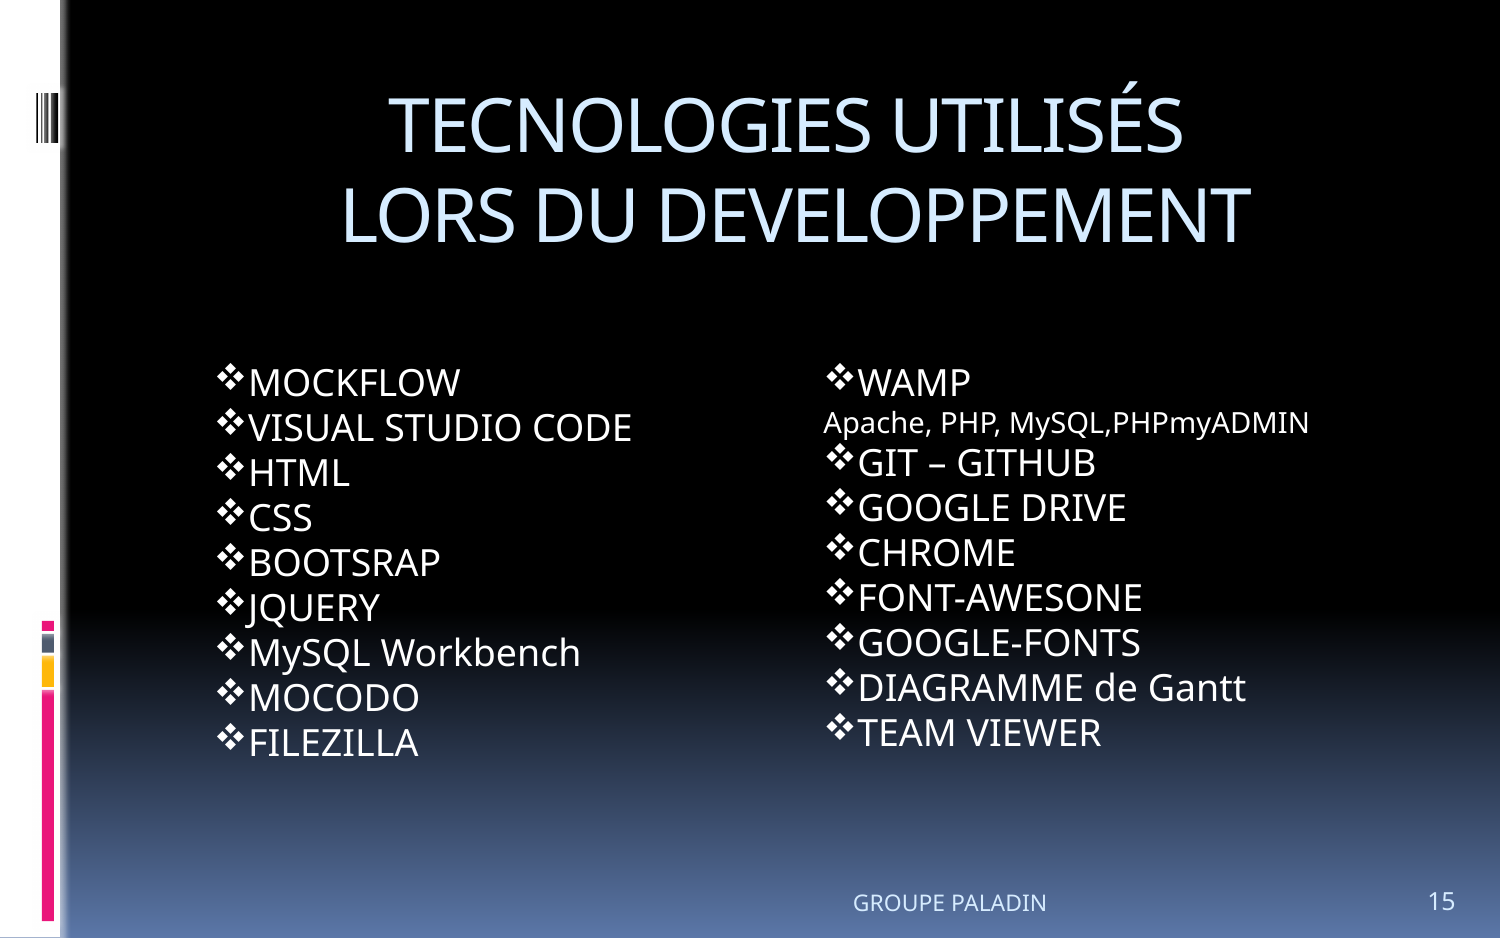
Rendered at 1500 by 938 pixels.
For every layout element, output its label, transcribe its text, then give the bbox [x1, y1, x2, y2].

slide_number 15 [1412, 877, 1488, 927]
text_box MOCKFLOW VISUAL STUDIO CODE HTML CSS BOOTSRAP JQUERY MySQL Workbench MOCODO FILEZILLA [199, 351, 668, 817]
title TECNOLOGIES UTILISÉS LORS DU DEVELOPPEMENT [150, 69, 1442, 282]
text_box WAMP Apache, PHP, MySQL,PHPmyADMIN GIT – GITHUB GOOGLE DRIVE CHROME FONT-AWESONE GOOGLE-FONTS DIAGRAMME de Gantt TEAM VIEWER [808, 351, 1336, 807]
footer GROUPE PALADIN [150, 877, 1063, 927]
